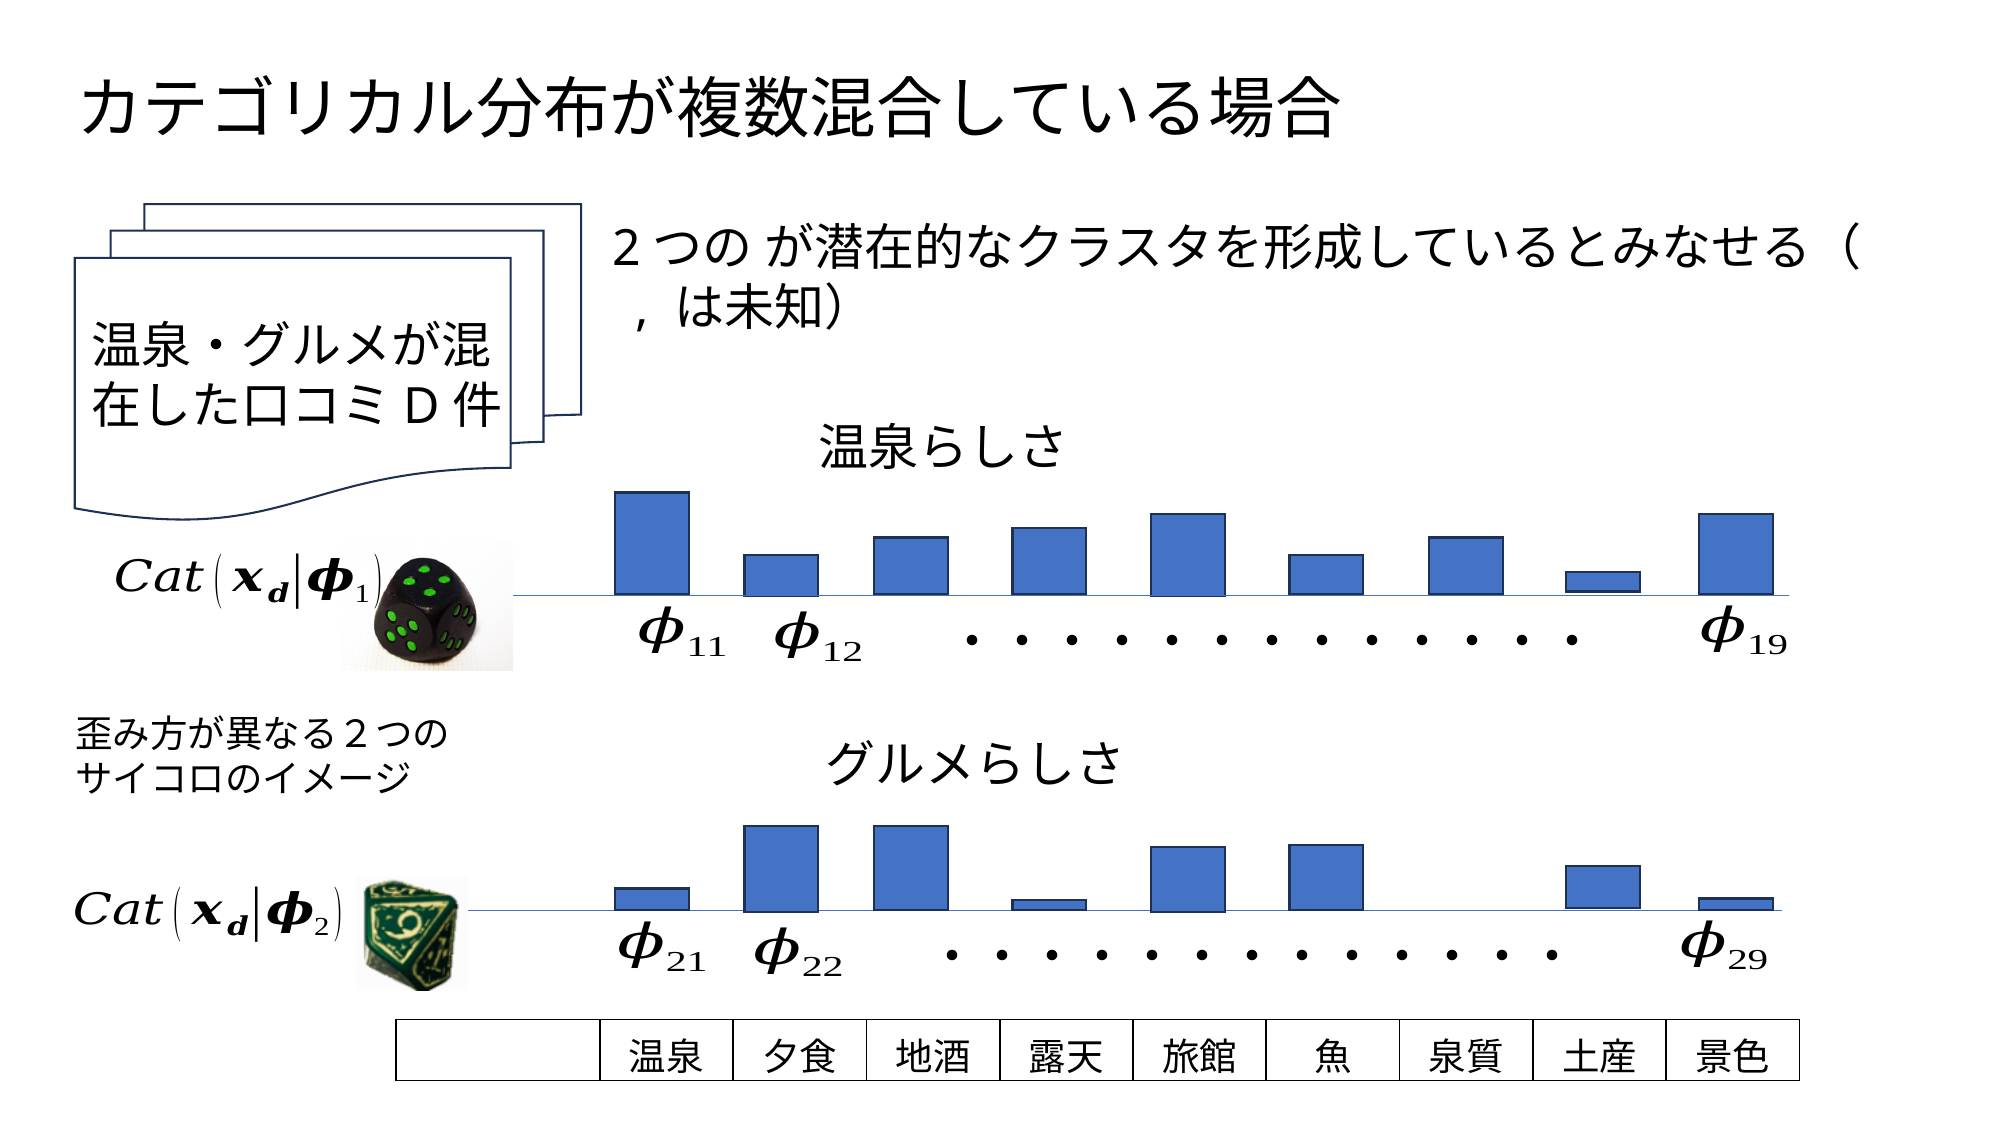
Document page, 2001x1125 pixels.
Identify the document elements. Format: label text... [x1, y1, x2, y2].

table_header 夕食 [734, 1020, 866, 1080]
table_header 温泉 [601, 1020, 732, 1080]
text_box [873, 825, 949, 910]
text_box ・・・・・・・・・・・・・ [912, 916, 1593, 992]
table_header 魚 [1267, 1020, 1399, 1080]
picture [356, 877, 468, 991]
text_box [1288, 554, 1364, 595]
text_box [73, 203, 583, 521]
text_box [1698, 897, 1774, 910]
table_header 景色 [1667, 1020, 1799, 1080]
text_box [614, 491, 690, 595]
table_header 土産 [1534, 1020, 1665, 1080]
table_header 旅館 [1134, 1020, 1265, 1080]
text_box [1011, 899, 1087, 910]
text_box [1150, 513, 1226, 595]
text_box 温泉・グルメが混在した口コミD件 [77, 305, 546, 441]
text_box ・・・・・・・・・・・・・ [932, 601, 1613, 677]
text_box [1150, 846, 1226, 910]
text_box [743, 825, 819, 910]
text_box [1288, 844, 1364, 910]
text_box [1698, 513, 1774, 595]
text_box カテゴリカル分布が複数混合している場合 [61, 57, 1358, 153]
text_box [1011, 527, 1087, 595]
text_box [614, 887, 690, 910]
table_header [397, 1020, 599, 1080]
table_header 泉質 [1400, 1020, 1532, 1080]
text_box [743, 554, 819, 595]
text_box 歪み方が異なる２つのサイコロのイメージ [60, 702, 476, 808]
text_box [873, 536, 949, 595]
table_header 地酒 [867, 1020, 999, 1080]
picture [341, 541, 513, 671]
text_box [1565, 571, 1641, 593]
table_header 露天 [1001, 1020, 1132, 1080]
text_box [1565, 865, 1641, 909]
text_box [1428, 536, 1504, 595]
